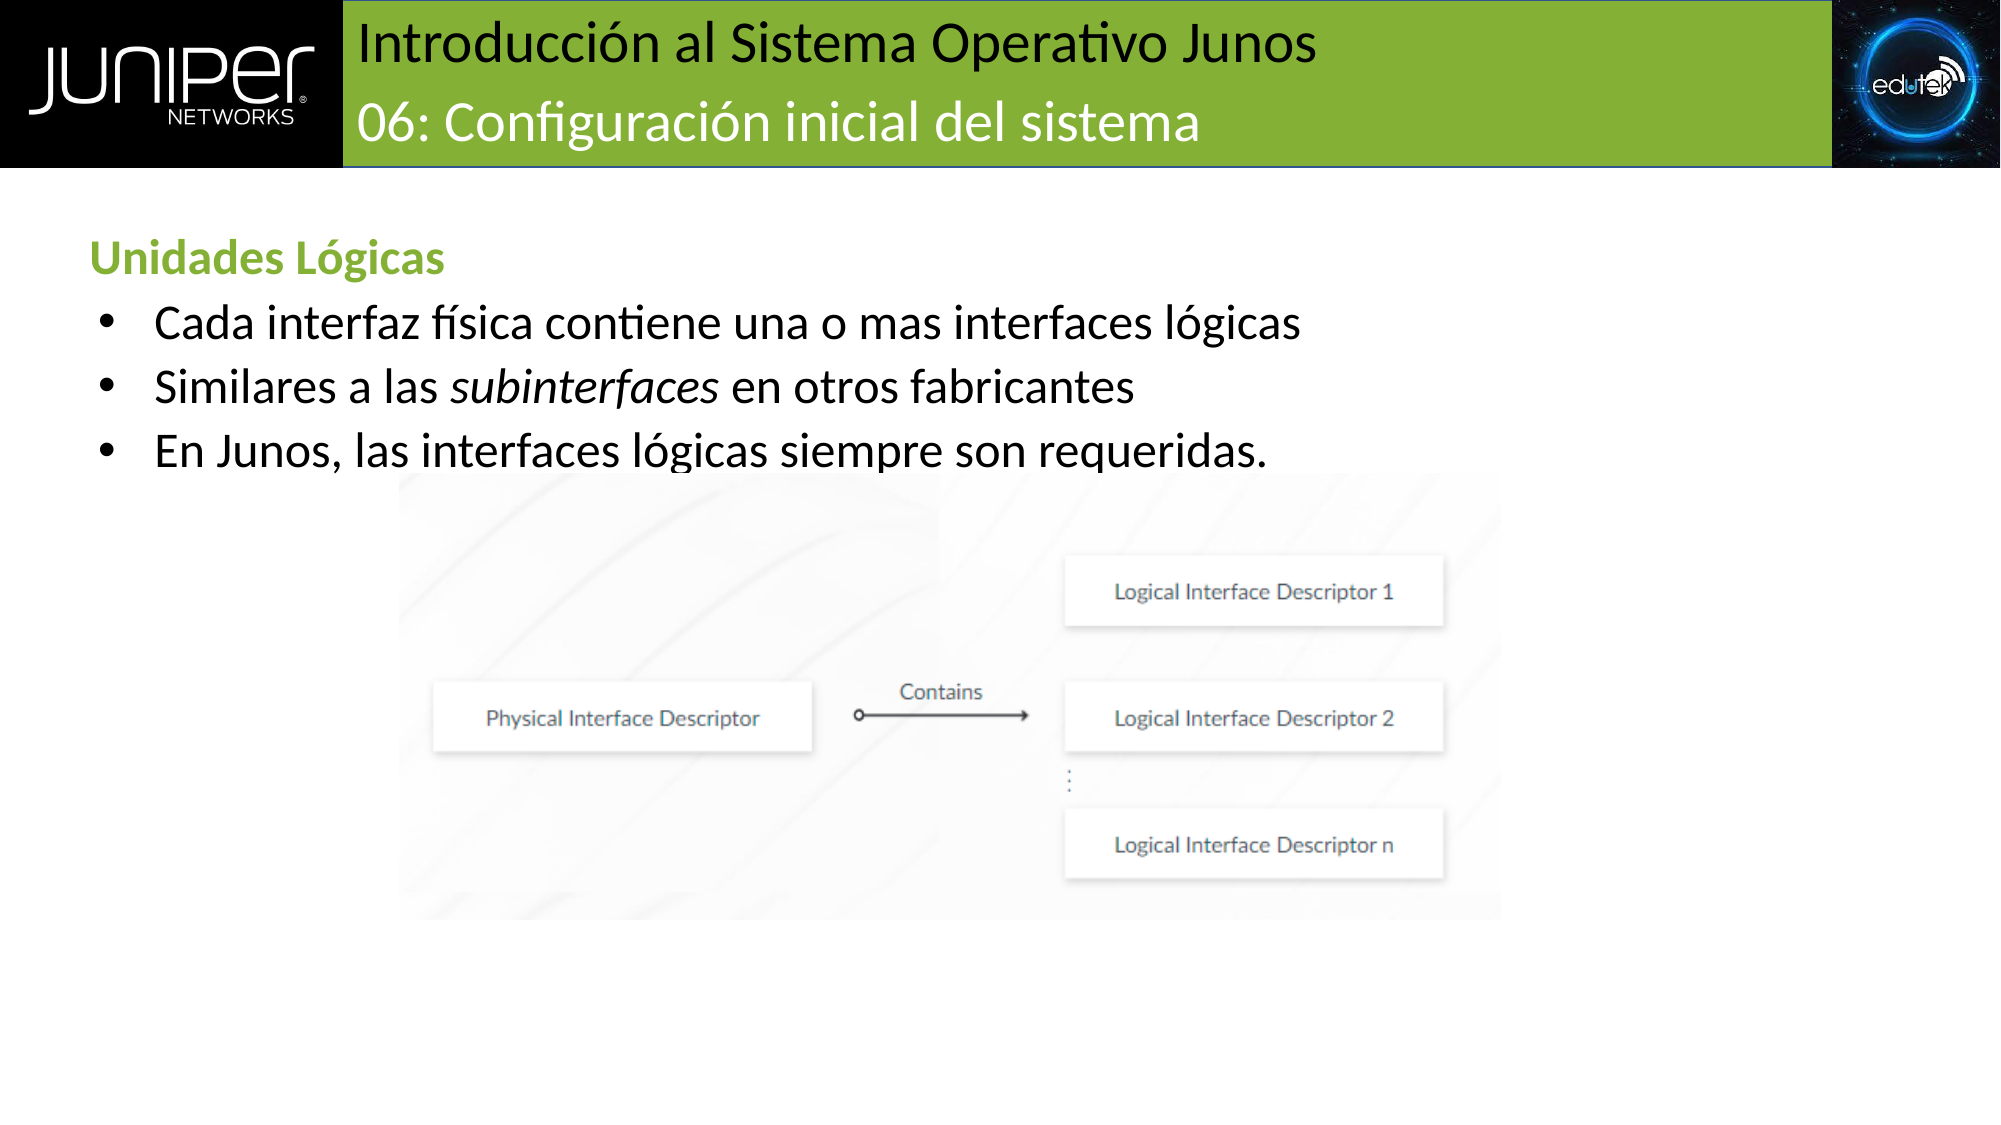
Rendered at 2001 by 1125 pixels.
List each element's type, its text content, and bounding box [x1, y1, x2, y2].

picture [1832, 84, 2000, 168]
picture [399, 473, 1501, 920]
title Introducción al Sistema Operativo Junos [342, 3, 2000, 84]
list 06: Configuración inicial del sistema [342, 83, 1606, 168]
picture [0, 0, 343, 168]
list Unidades Lógicas Cada interfaz física contiene una o mas interfaces lógicas Similares a las subinterfaces en otros fabricantes En Junos, las interfaces lógicas siempre son requeridas. [74, 224, 1926, 938]
